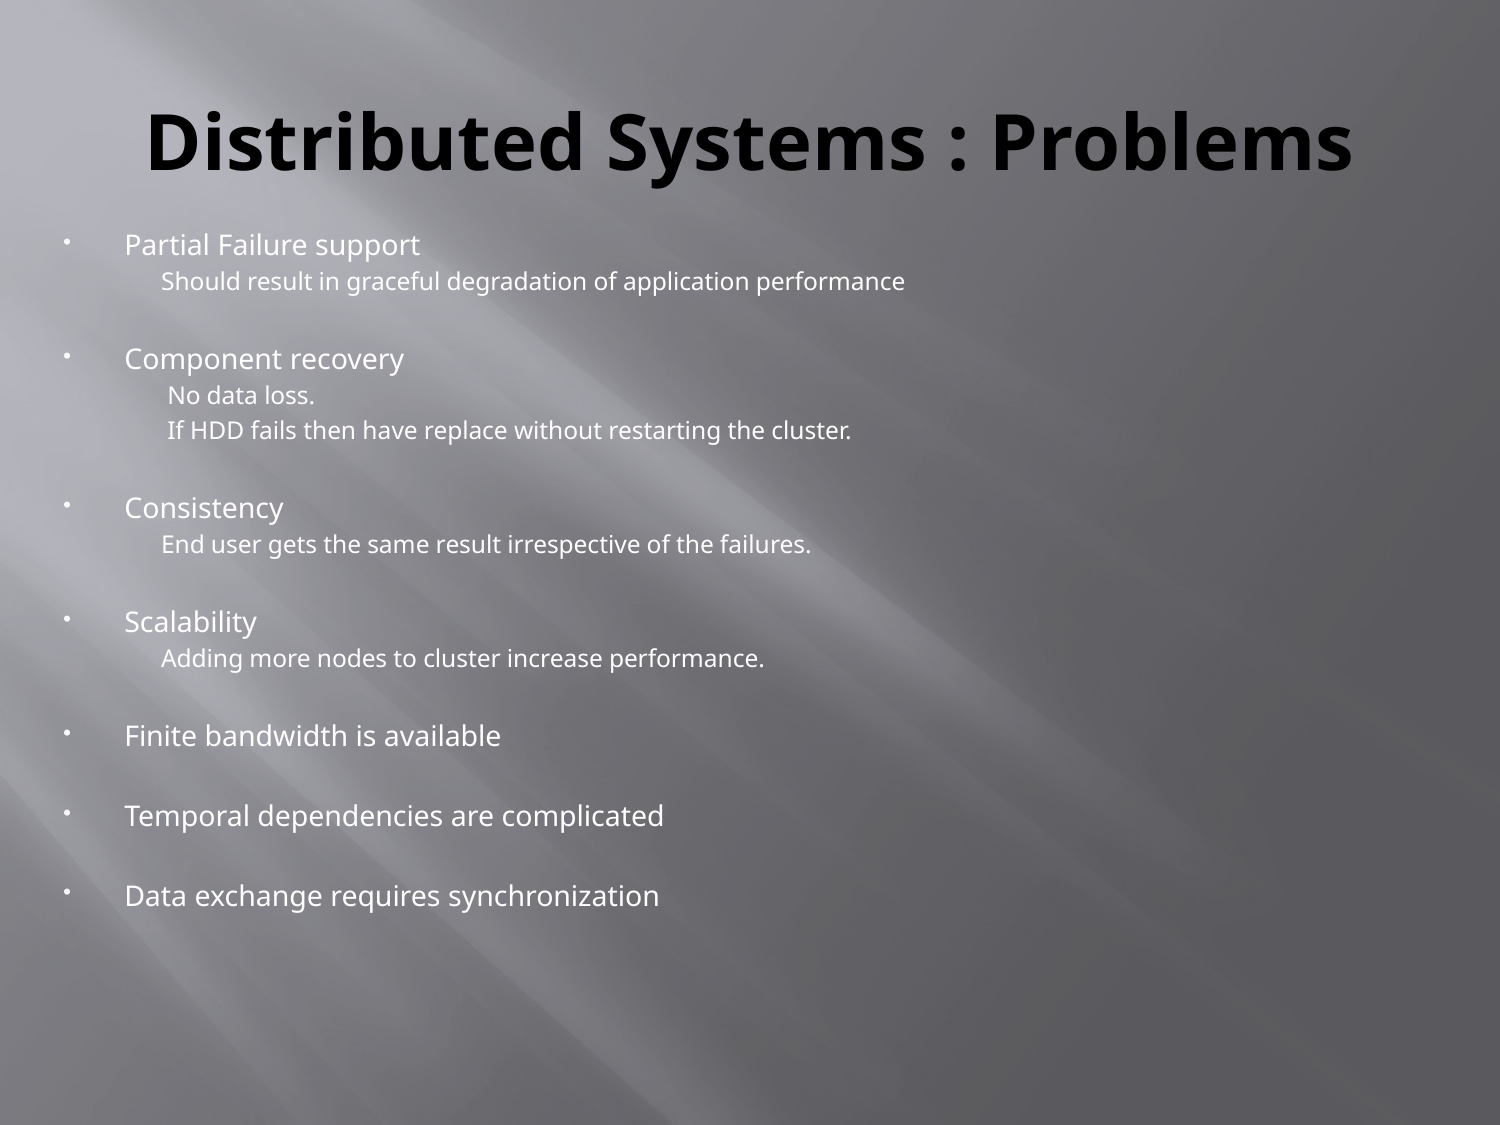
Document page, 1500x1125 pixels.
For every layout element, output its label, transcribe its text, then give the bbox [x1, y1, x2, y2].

title Distributed Systems : Problems [75, 45, 1425, 233]
list Partial Failure support Should result in graceful degradation of application performance Component recovery No data loss. If HDD fails then have replace without restarting the cluster. Consistency End user gets the same result irrespective of the failures. Scalability Adding more nodes to cluster increase performance. Finite bandwidth is available Temporal dependencies are complicated Data exchange requires synchronization [29, 219, 1380, 929]
